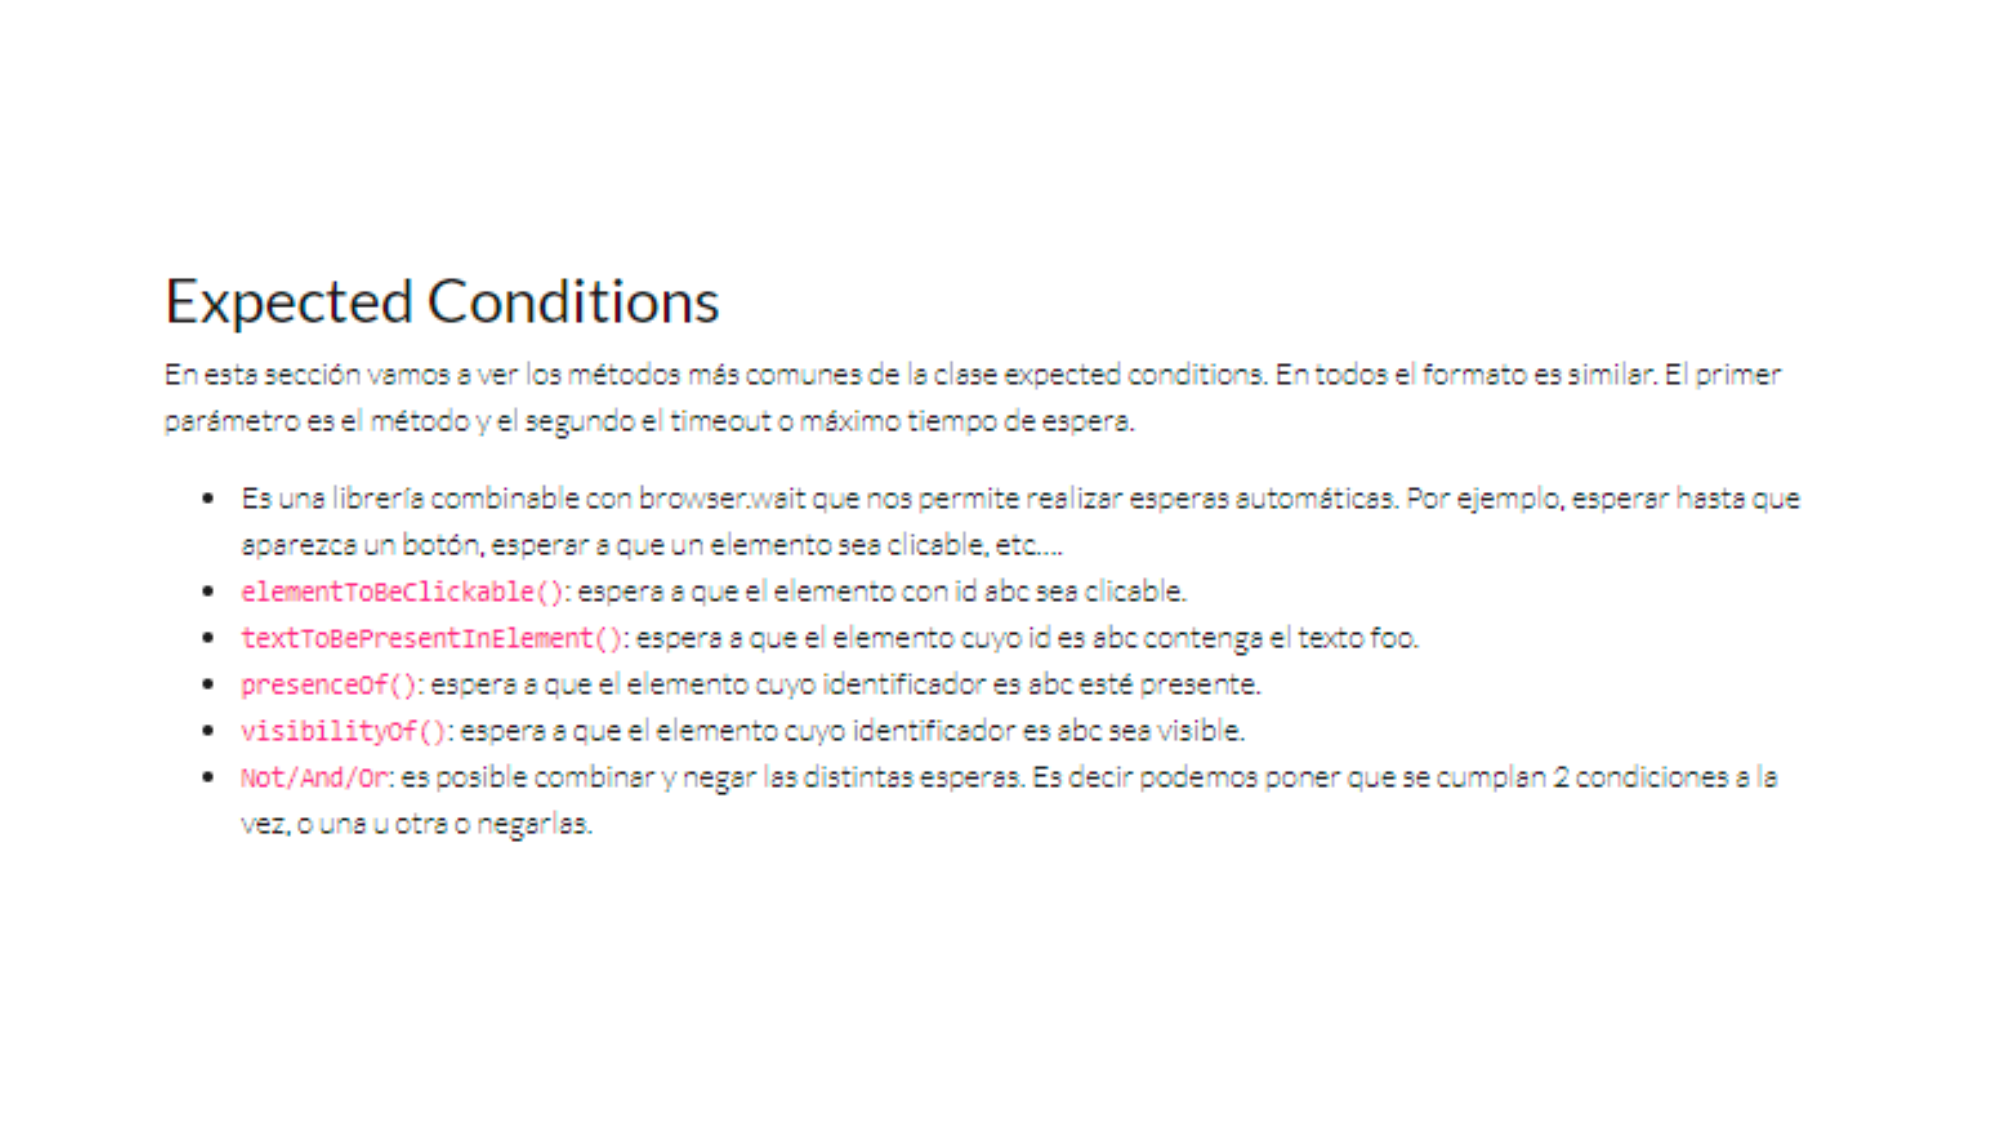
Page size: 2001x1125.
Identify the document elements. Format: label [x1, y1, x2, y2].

picture [139, 251, 1861, 873]
